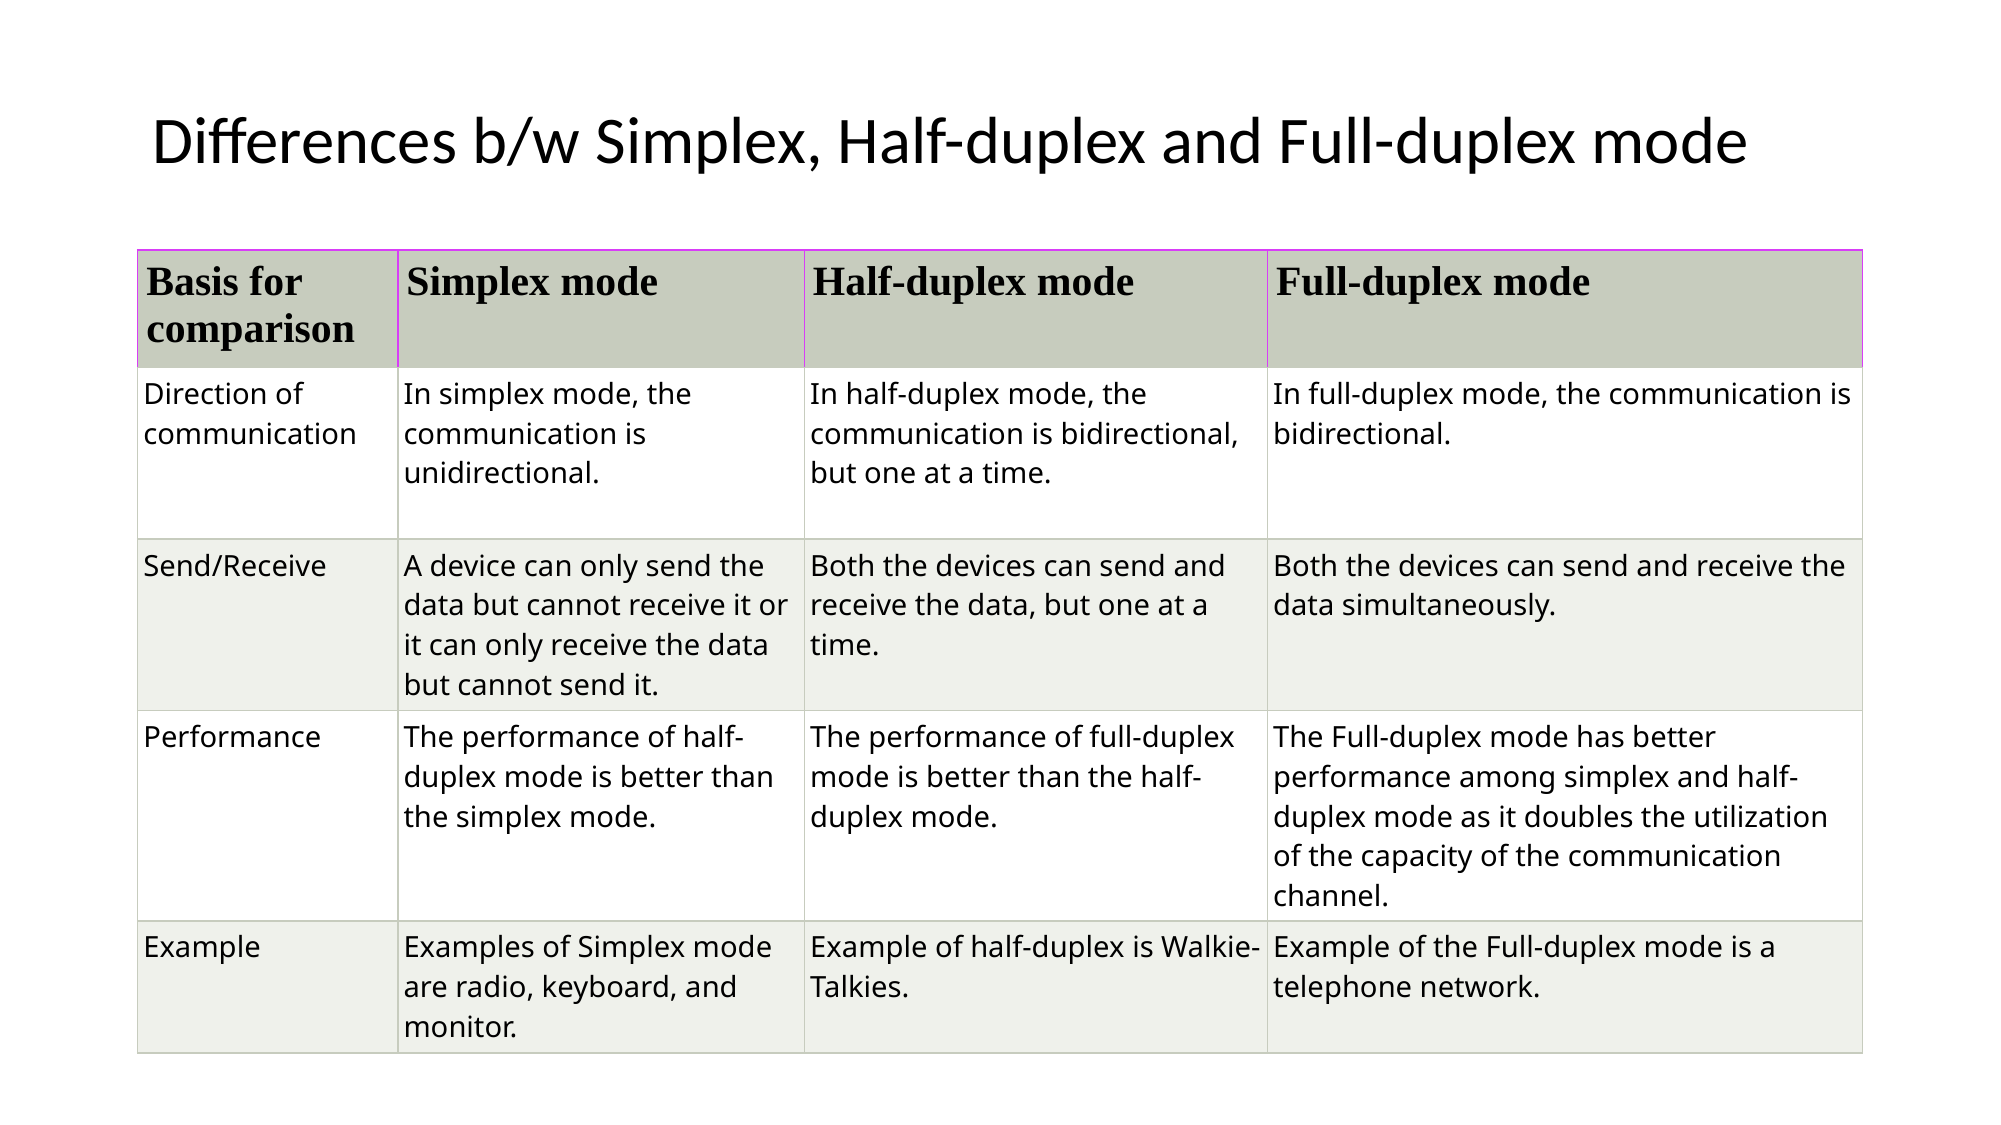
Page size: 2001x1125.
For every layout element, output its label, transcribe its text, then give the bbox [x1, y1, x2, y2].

table_cell Direction of communication [138, 368, 397, 538]
table_cell In simplex mode, the communication is unidirectional. [399, 368, 804, 538]
table_cell Both the devices can send and receive the data, but one at a time. [805, 540, 1267, 710]
table_header Half-duplex mode [805, 251, 1267, 367]
title Differences b/w Simplex, Half-duplex and Full-duplex mode [137, 84, 1863, 200]
table_cell Send/Receive [138, 540, 397, 710]
table_cell A device can only send the data but cannot receive it or it can only receive the data but cannot send it. [399, 540, 804, 710]
table_cell The performance of half-duplex mode is better than the simplex mode. [399, 711, 804, 920]
table_header Full-duplex mode [1268, 251, 1862, 367]
table_header Simplex mode [399, 251, 804, 367]
table_cell In full-duplex mode, the communication is bidirectional. [1268, 368, 1862, 538]
table_cell In half-duplex mode, the communication is bidirectional, but one at a time. [805, 368, 1267, 538]
table_cell The performance of full-duplex mode is better than the half-duplex mode. [805, 711, 1267, 920]
table_cell Example of half-duplex is Walkie-Talkies. [805, 922, 1267, 1052]
table_header Basis for comparison [138, 251, 397, 367]
table_cell Both the devices can send and receive the data simultaneously. [1268, 540, 1862, 710]
table_cell Example [138, 922, 397, 1052]
table_cell Performance [138, 711, 397, 920]
table_cell Examples of Simplex mode are radio, keyboard, and monitor. [399, 922, 804, 1052]
table_cell Example of the Full-duplex mode is a telephone network. [1268, 922, 1862, 1052]
table_cell The Full-duplex mode has better performance among simplex and half-duplex mode as it doubles the utilization of the capacity of the communication channel. [1268, 711, 1862, 920]
